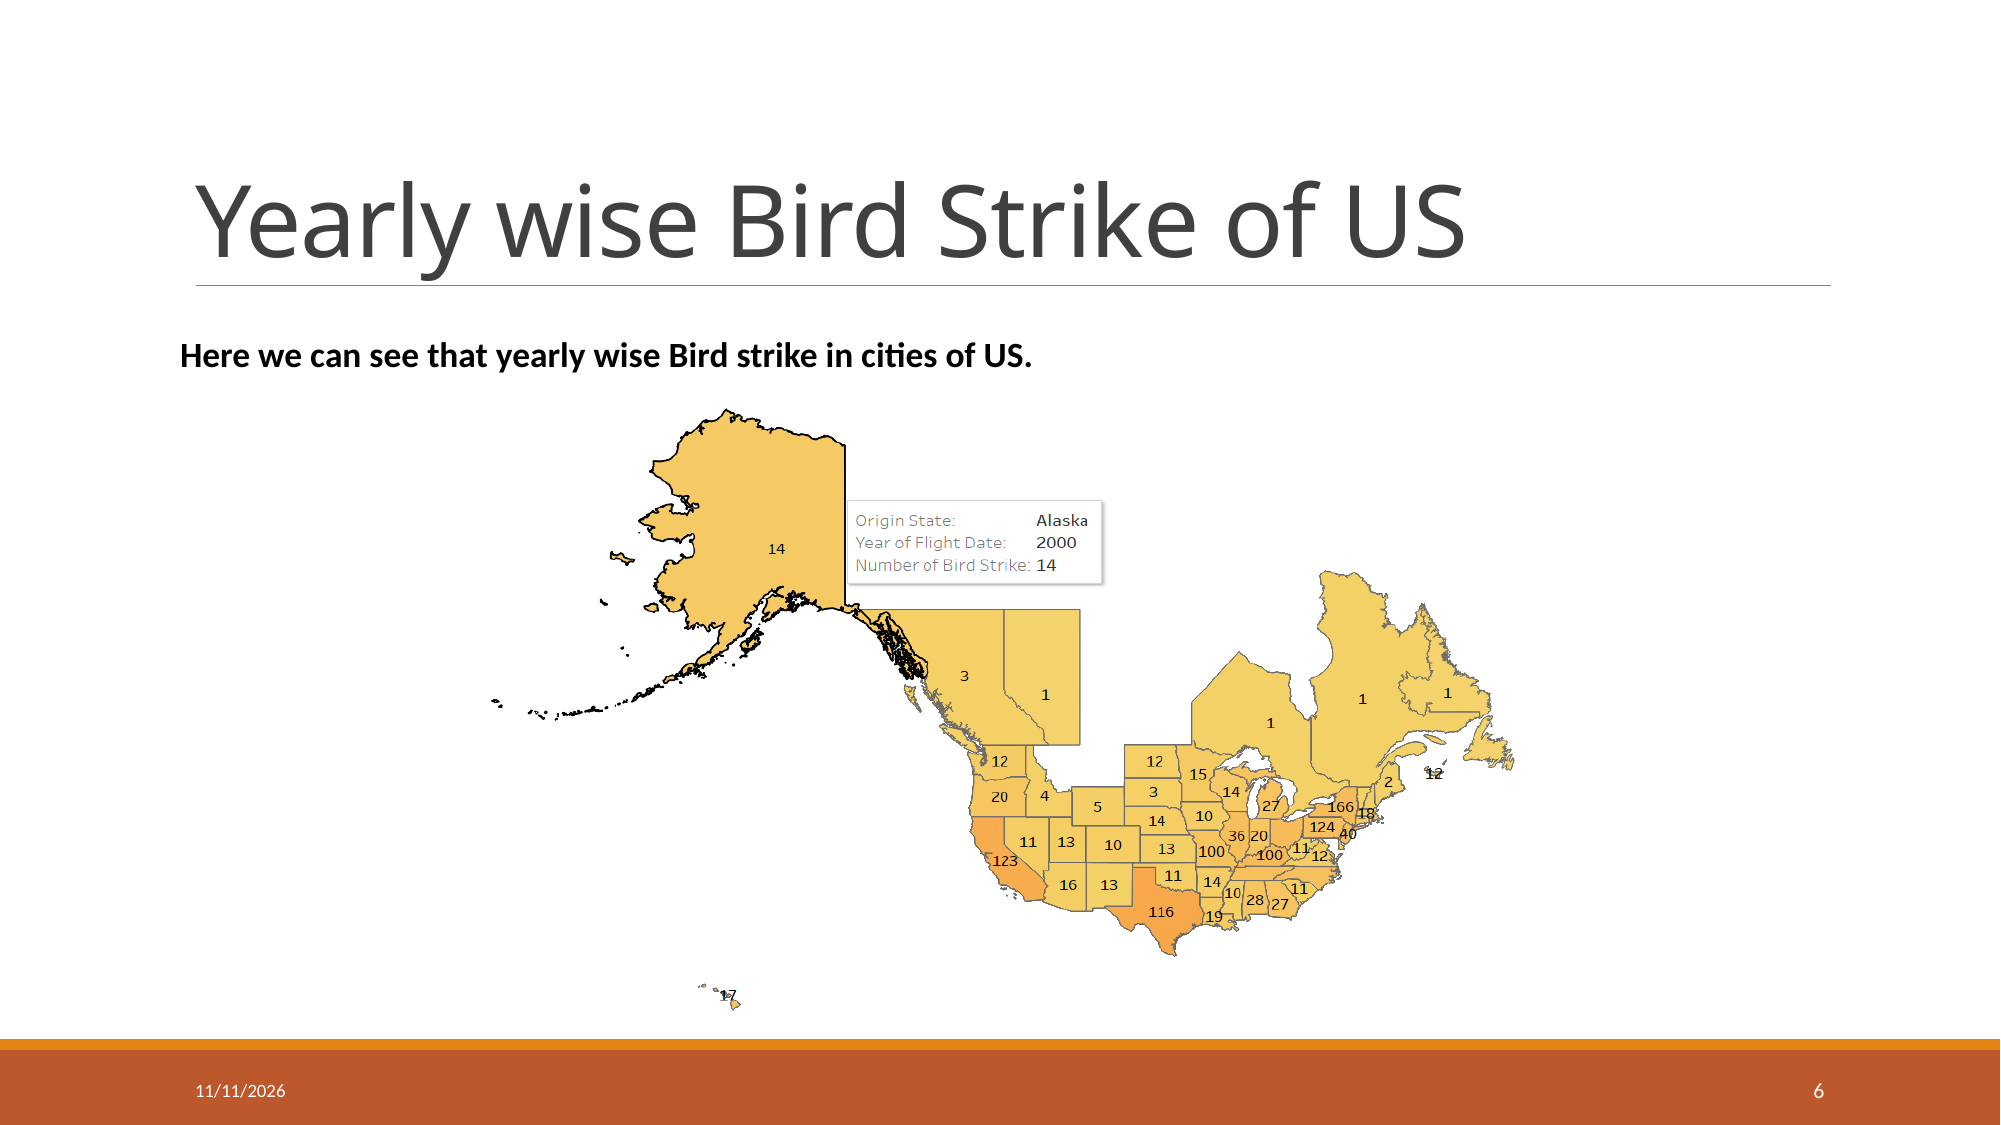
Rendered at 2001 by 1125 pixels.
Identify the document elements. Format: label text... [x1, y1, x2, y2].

slide_number 6 [1624, 1059, 1840, 1120]
picture [460, 391, 1553, 1026]
title Yearly wise Bird Strike of US [180, 47, 1830, 285]
list Here we can see that yearly wise Bird strike in cities of US. [180, 302, 1830, 963]
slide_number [180, 1059, 586, 1120]
